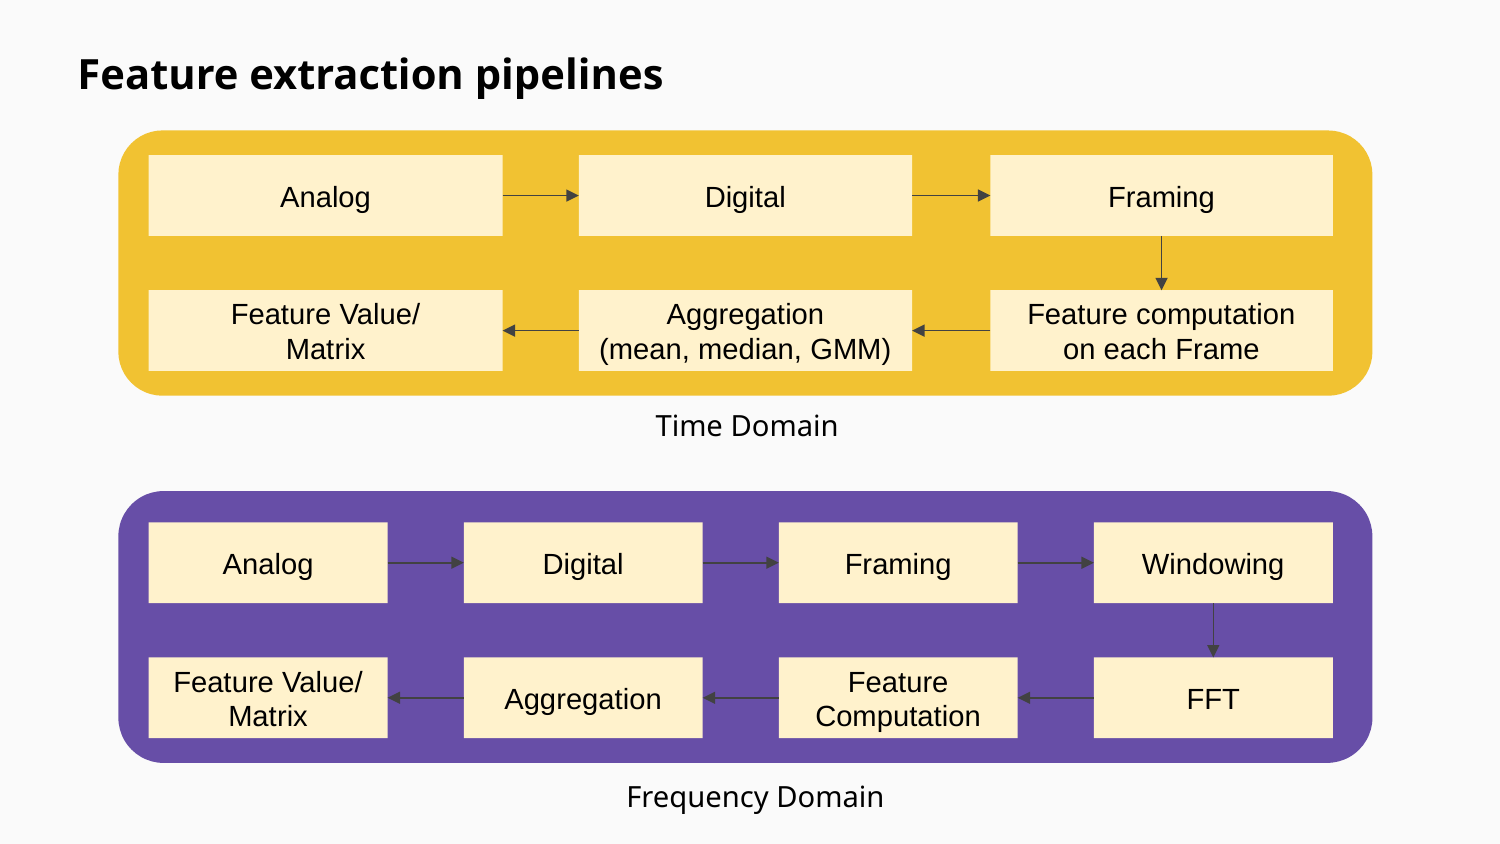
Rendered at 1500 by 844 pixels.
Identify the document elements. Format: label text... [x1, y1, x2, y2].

text_box Frequency Domain [611, 762, 915, 828]
text_box Analog [148, 522, 388, 604]
text_box Feature computation on each Frame [990, 290, 1333, 371]
text_box [118, 130, 1373, 396]
text_box Digital [578, 155, 913, 236]
text_box Aggregation (mean, median, GMM) [578, 290, 913, 371]
text_box Framing [990, 155, 1333, 236]
text_box Digital [463, 522, 703, 604]
text_box Aggregation [463, 657, 703, 739]
text_box Feature extraction pipelines [62, 32, 1317, 113]
text_box Framing [778, 522, 1018, 604]
text_box [118, 491, 1373, 763]
text_box Feature Value/ Matrix [148, 290, 503, 371]
text_box Time Domain [640, 392, 860, 458]
text_box FFT [1093, 657, 1333, 739]
text_box Feature Value/ Matrix [148, 657, 388, 739]
text_box Analog [148, 155, 503, 236]
text_box Windowing [1093, 522, 1333, 604]
text_box Feature Computation [778, 657, 1018, 739]
